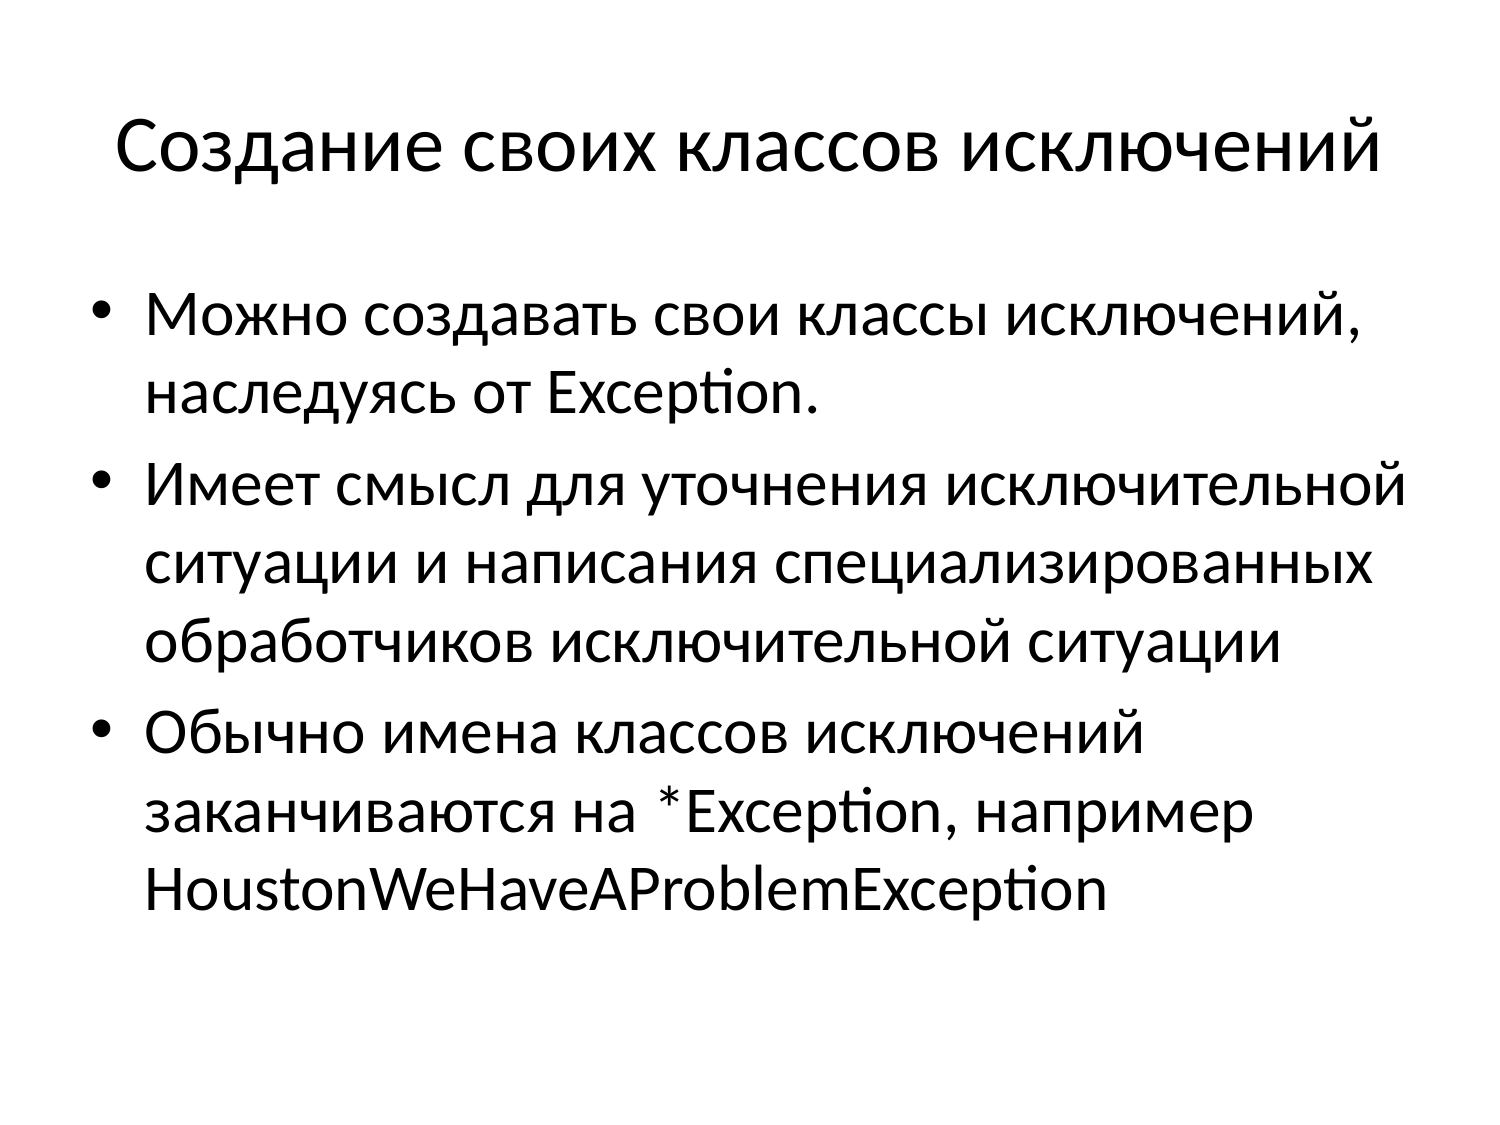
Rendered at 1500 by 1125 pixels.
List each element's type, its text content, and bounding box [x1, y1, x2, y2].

list Можно создавать свои классы исключений, наследуясь от Exception. Имеет смысл для уточнения исключительной ситуации и написания специализированных обработчиков исключительной ситуации Обычно имена классов исключений заканчиваются на *Exception, например HoustonWeHaveAProblemException [75, 262, 1425, 1005]
title Создание своих классов исключений [75, 45, 1425, 233]
